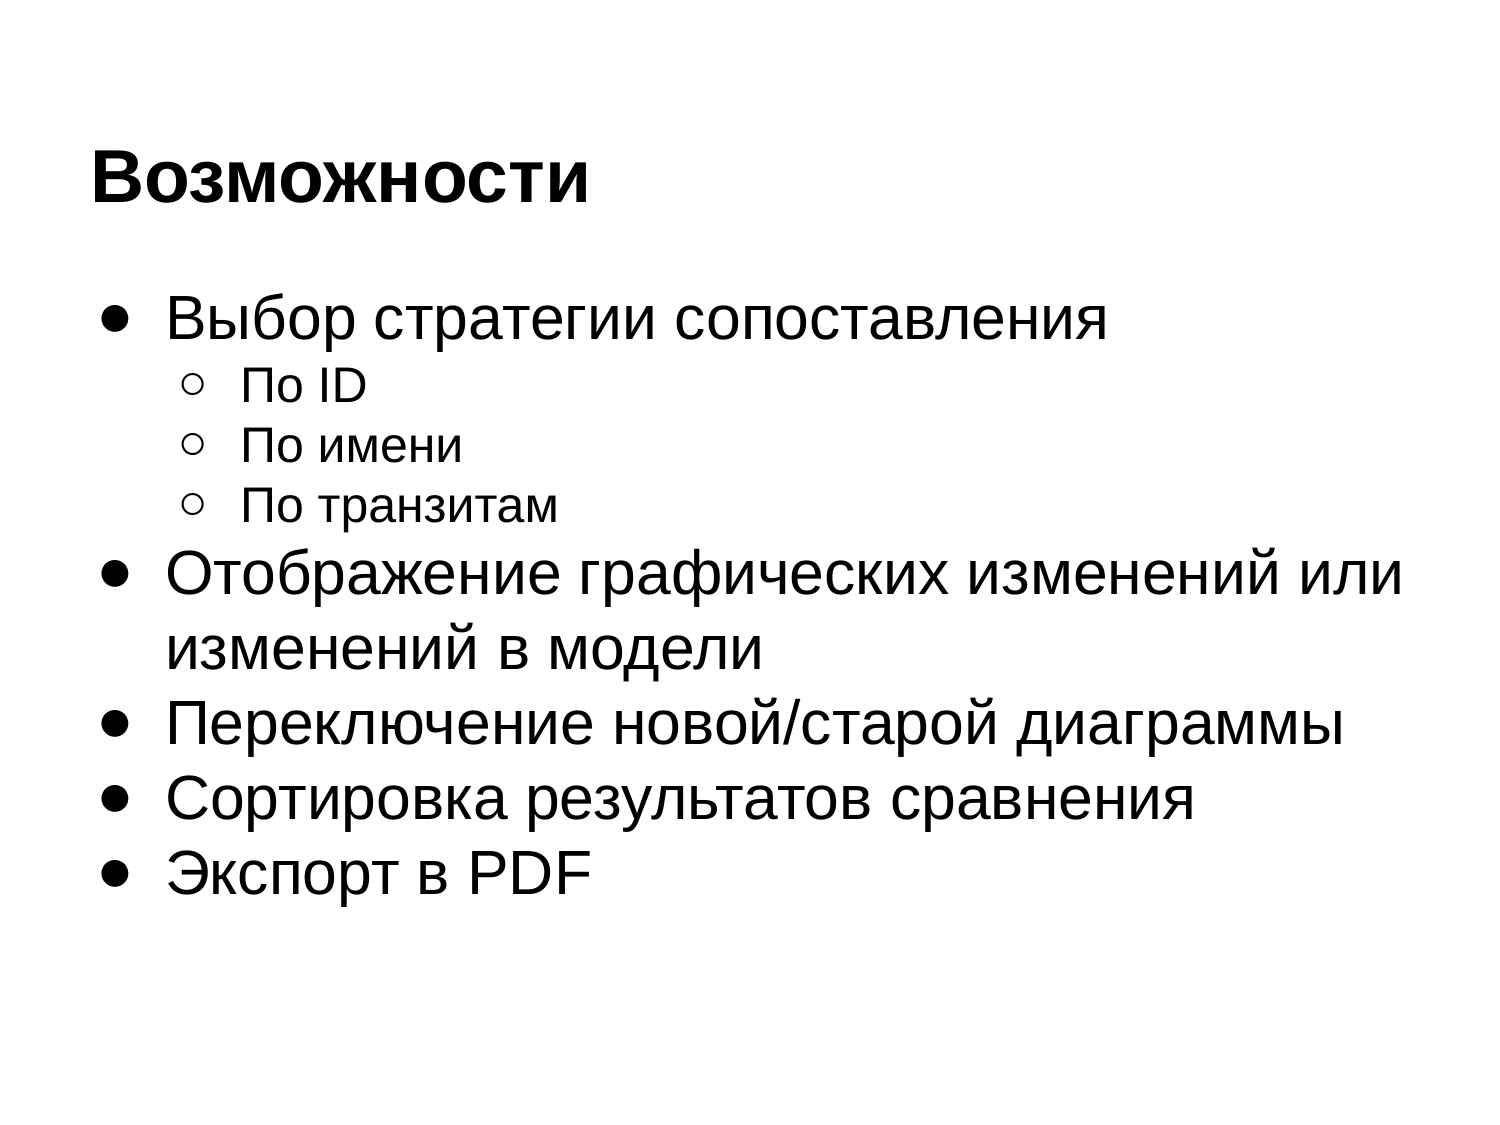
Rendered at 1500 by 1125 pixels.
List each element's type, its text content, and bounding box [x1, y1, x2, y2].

list Выбор стратегии сопоставления По ID По имени По транзитам Отображение графических изменений или изменений в модели Переключение новой/старой диаграммы Сортировка результатов сравнения Экспорт в PDF [75, 262, 1425, 1078]
title Возможности [75, 45, 1425, 233]
